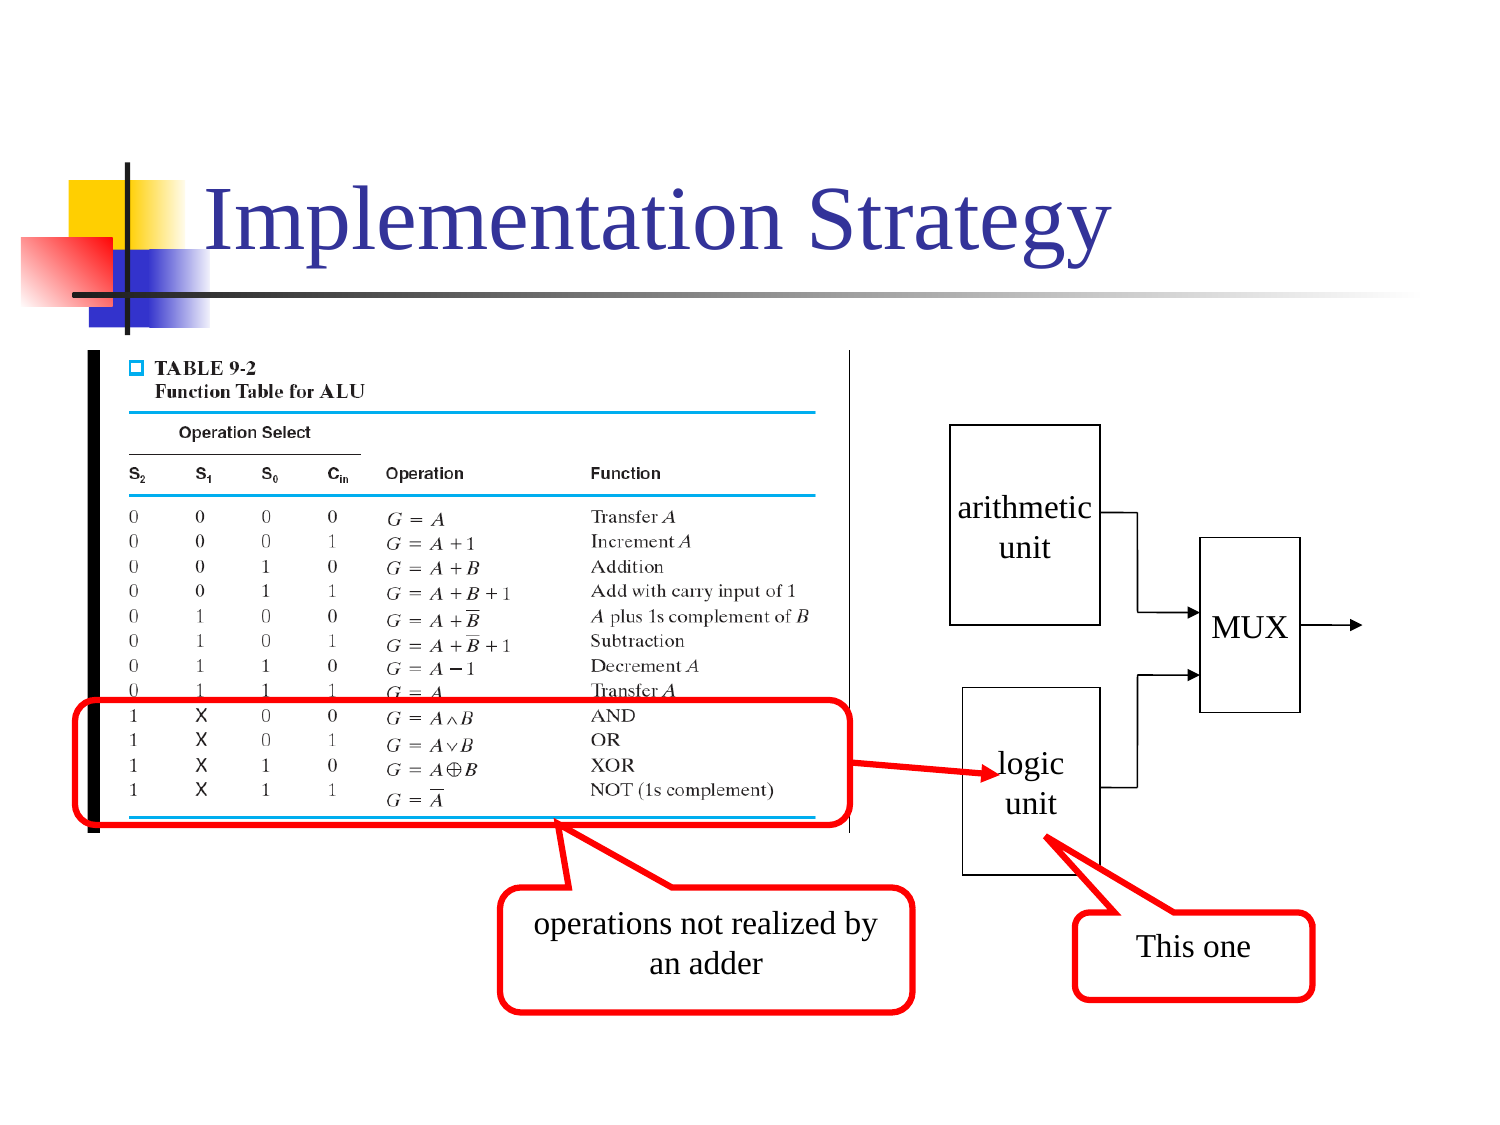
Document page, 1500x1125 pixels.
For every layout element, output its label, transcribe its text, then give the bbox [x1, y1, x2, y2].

picture [87, 349, 850, 833]
text_box operations not realized by an adder [499, 833, 913, 1013]
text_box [949, 424, 1363, 875]
text_box [74, 702, 87, 823]
title Implementation Strategy [188, 35, 1468, 275]
text_box This one [1074, 875, 1313, 1000]
